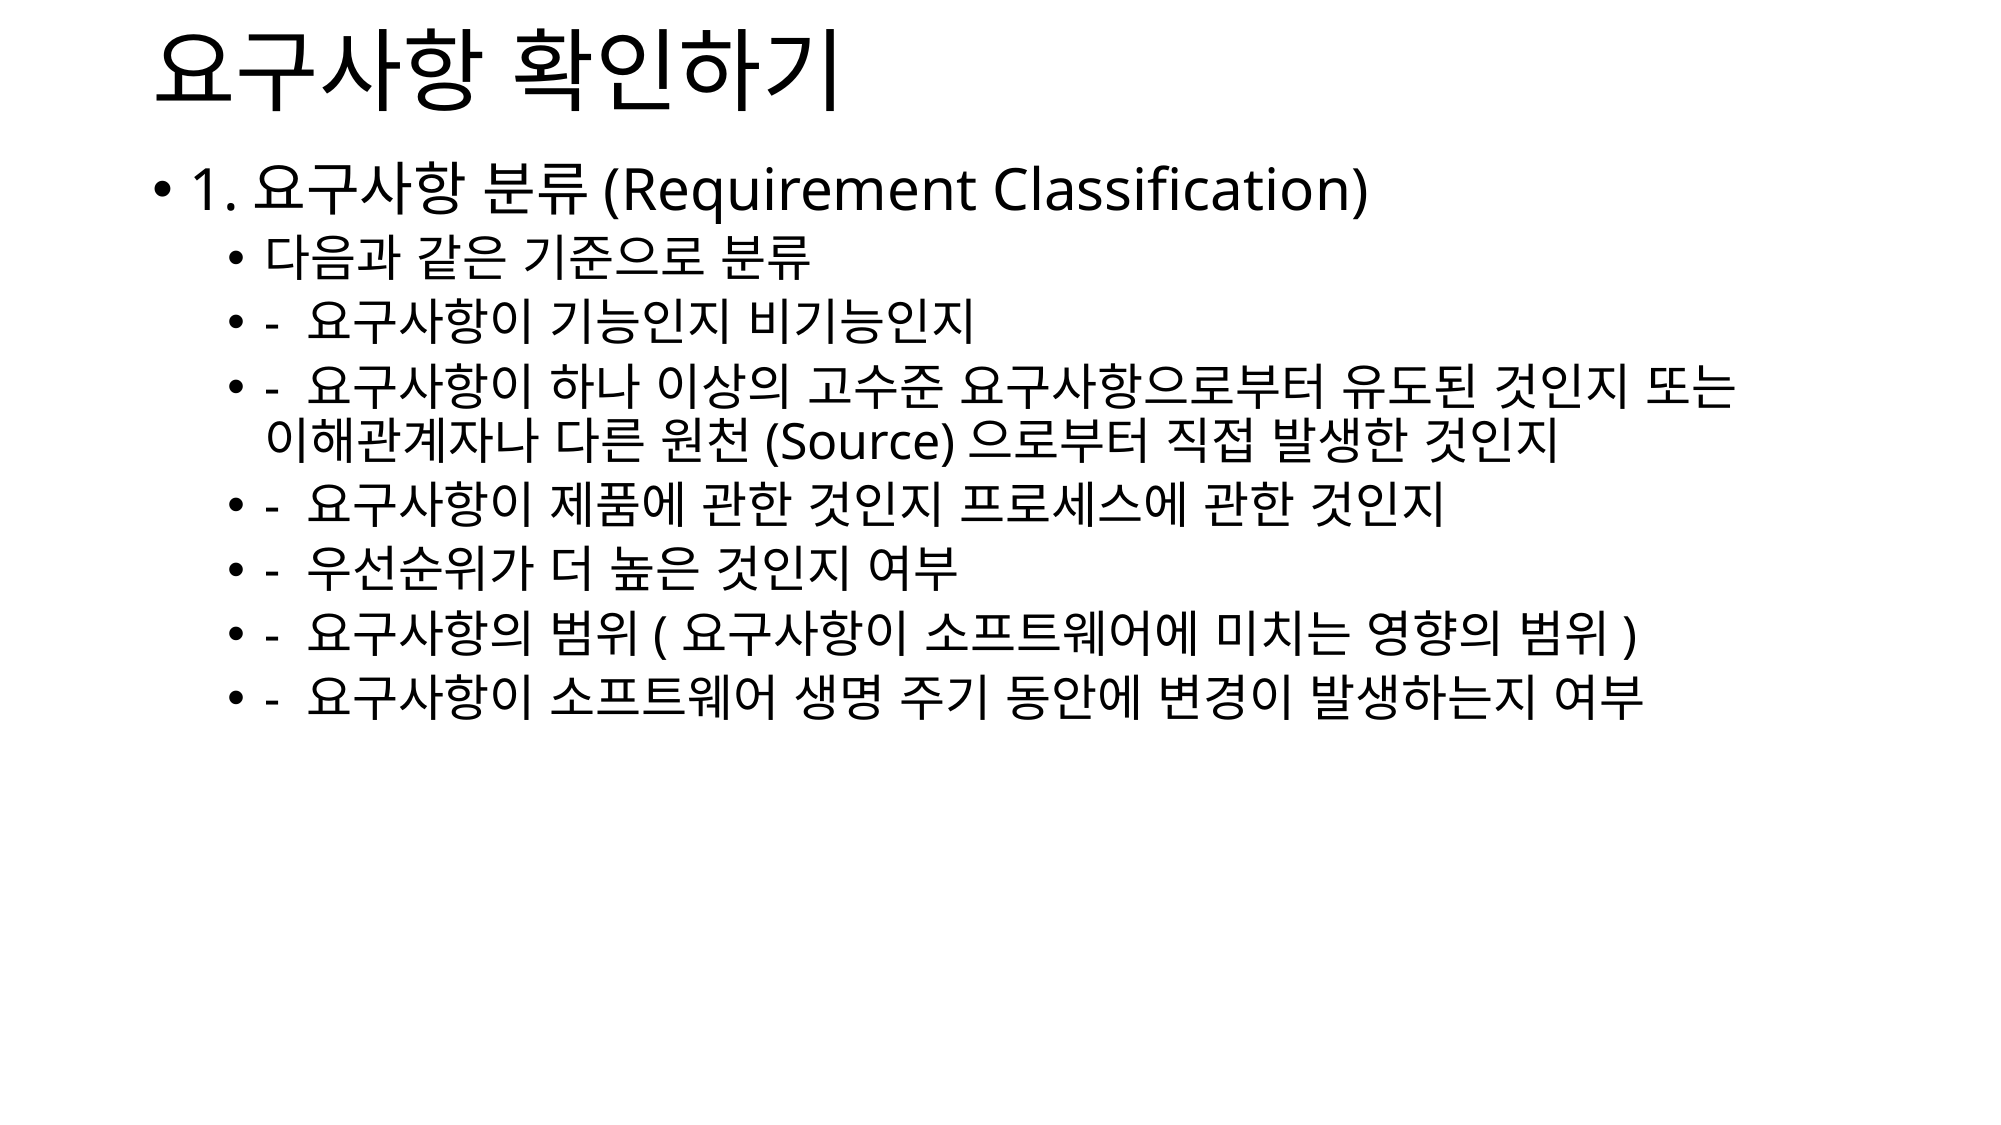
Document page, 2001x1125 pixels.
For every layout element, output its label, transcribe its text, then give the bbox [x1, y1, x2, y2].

list 1.요구사항 분류(Requirement Classification) 다음과 같은 기준으로 분류 - 요구사항이 기능인지 비기능인지 - 요구사항이 하나 이상의 고수준 요구사항으로부터 유도된 것인지 또는 이해관계자나 다른 원천(Source)으로부터 직접 발생한 것인지 - 요구사항이 제품에 관한 것인지 프로세스에 관한 것인지 - 우선순위가 더 높은 것인지 여부 - 요구사항의 범위(요구사항이 소프트웨어에 미치는 영향의 범위) - 요구사항이 소프트웨어 생명 주기 동안에 변경이 발생하는지 여부 [137, 152, 1863, 1014]
title 요구사항 확인하기 [137, 18, 1863, 132]
